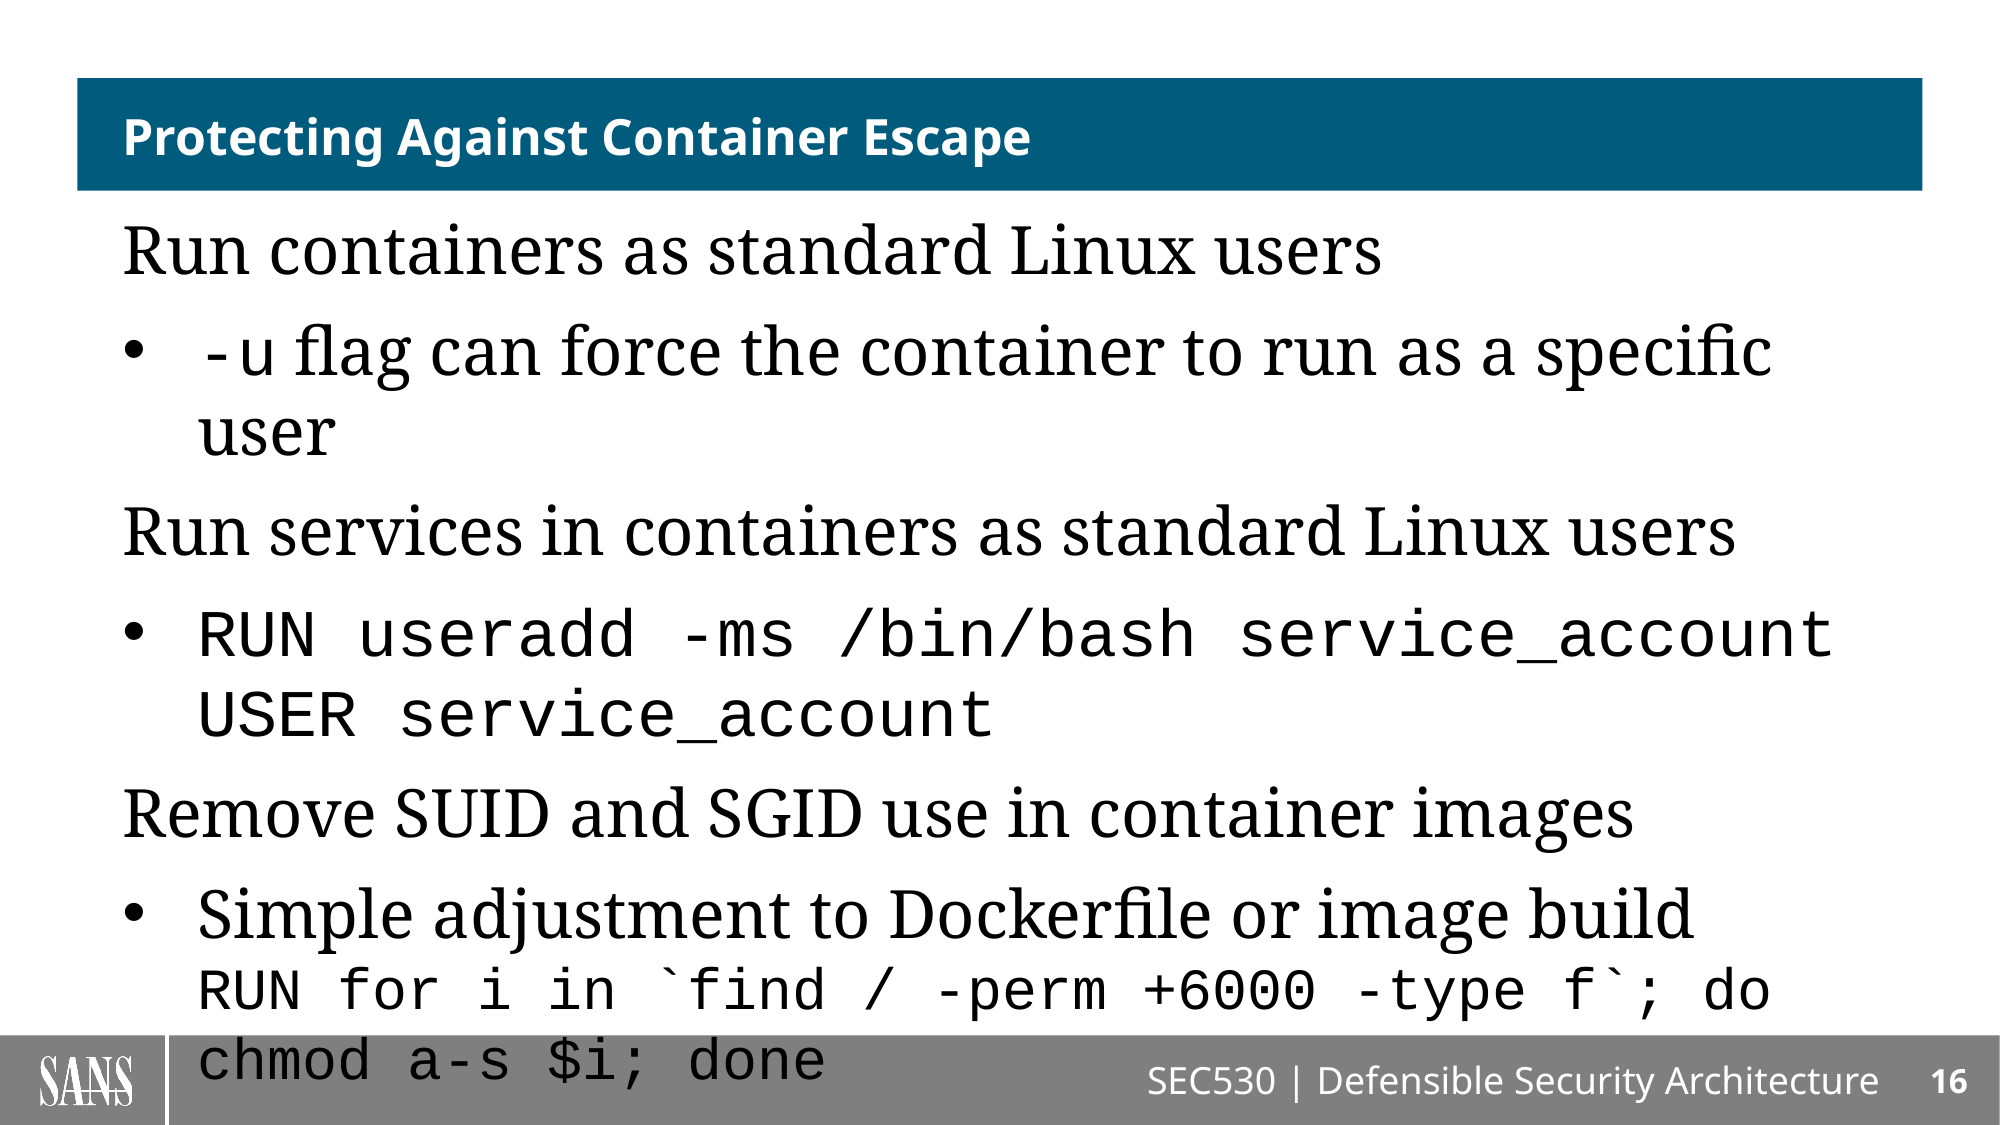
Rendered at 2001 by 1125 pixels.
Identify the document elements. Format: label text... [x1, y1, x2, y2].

list Run containers as standard Linux users -u flag can force the container to run as a specific user Run services in containers as standard Linux users RUN useradd -ms /bin/bash service_account USER service_account Remove SUID and SGID use in container images Simple adjustment to Dockerfile or image build RUN for i in `find / -perm +6000 -type f`; do chmod a-s $i; done [107, 200, 1893, 1000]
title Protecting Against Container Escape [107, 78, 1893, 191]
